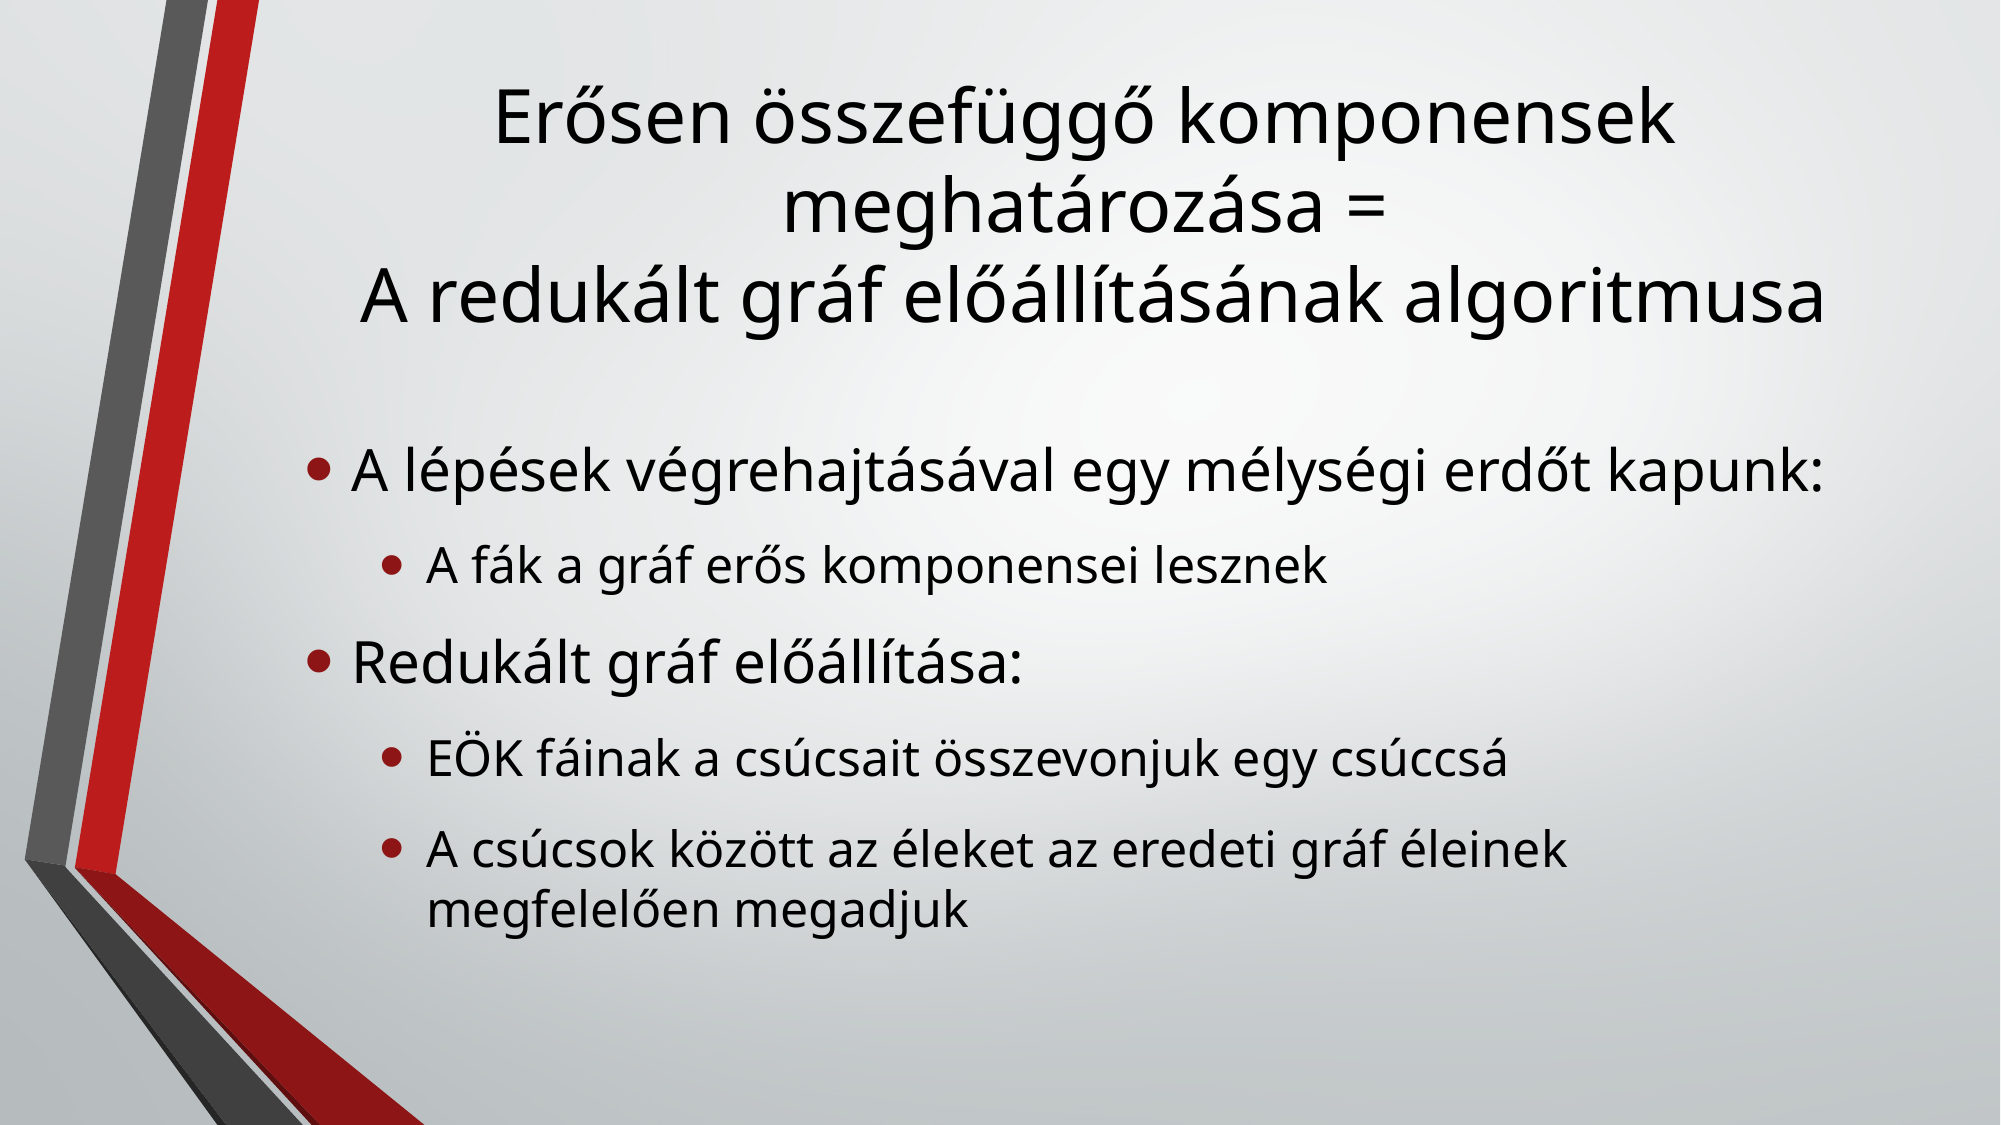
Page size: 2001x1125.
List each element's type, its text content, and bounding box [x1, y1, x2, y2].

list A lépések végrehajtásával egy mélységi erdőt kapunk: A fák a gráf erős komponensei lesznek Redukált gráf előállítása: EÖK fáinak a csúcsait összevonjuk egy csúccsá A csúcsok között az éleket az eredeti gráf éleinek megfelelően megadjuk [289, 346, 1851, 1024]
title Erősen összefüggő komponensek meghatározása = A redukált gráf előállításának algoritmusa [263, 59, 1907, 347]
